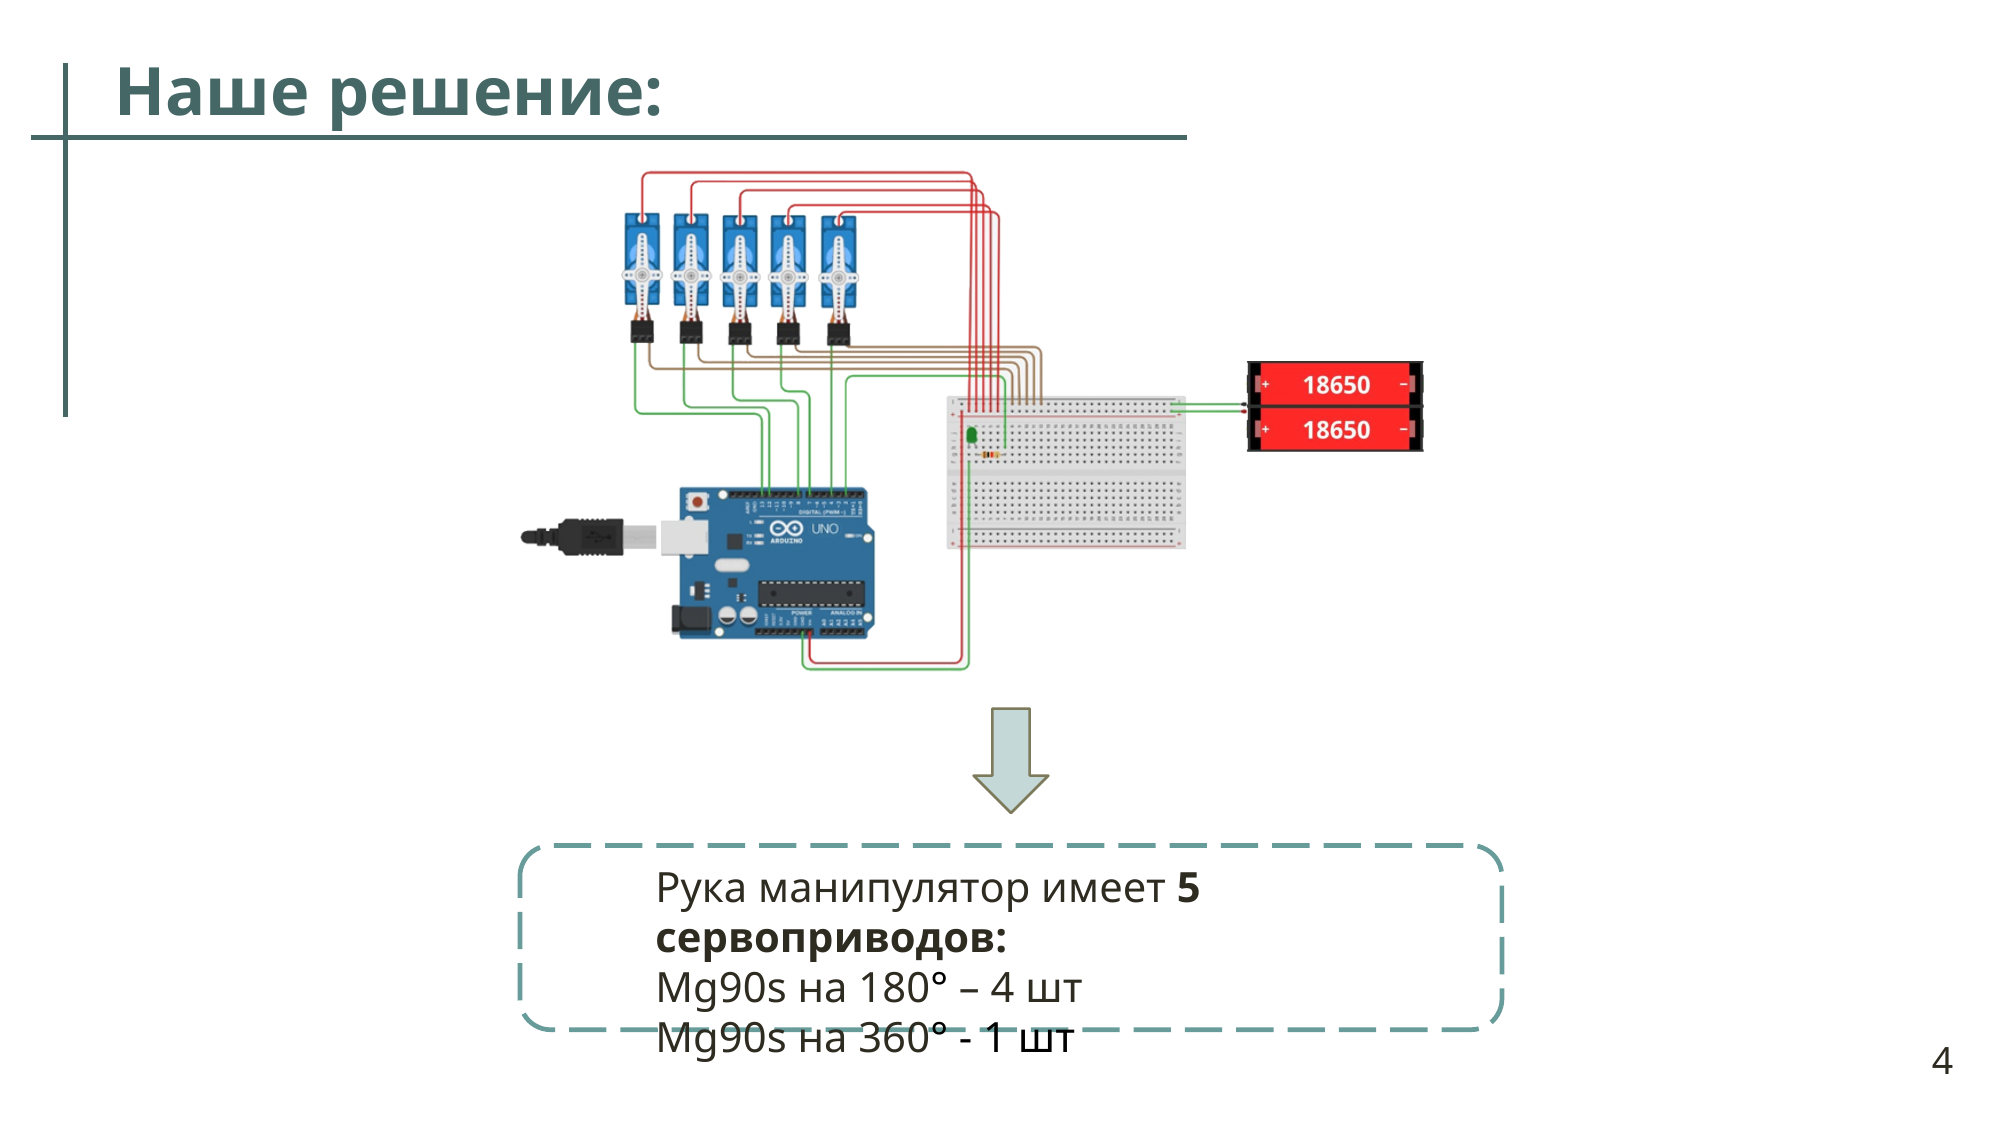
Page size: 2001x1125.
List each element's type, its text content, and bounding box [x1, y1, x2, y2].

text_box [518, 844, 1494, 1032]
picture [433, 145, 1514, 698]
text_box Рука манипулятор имеет 5 сервоприводов: Mg90s на 180° – 4 шт Mg90s на 360° - 1 шт [640, 853, 1570, 1125]
text_box Наше решение: [99, 41, 679, 133]
text_box [972, 707, 1050, 814]
text_box 4 [1931, 1029, 1940, 1090]
